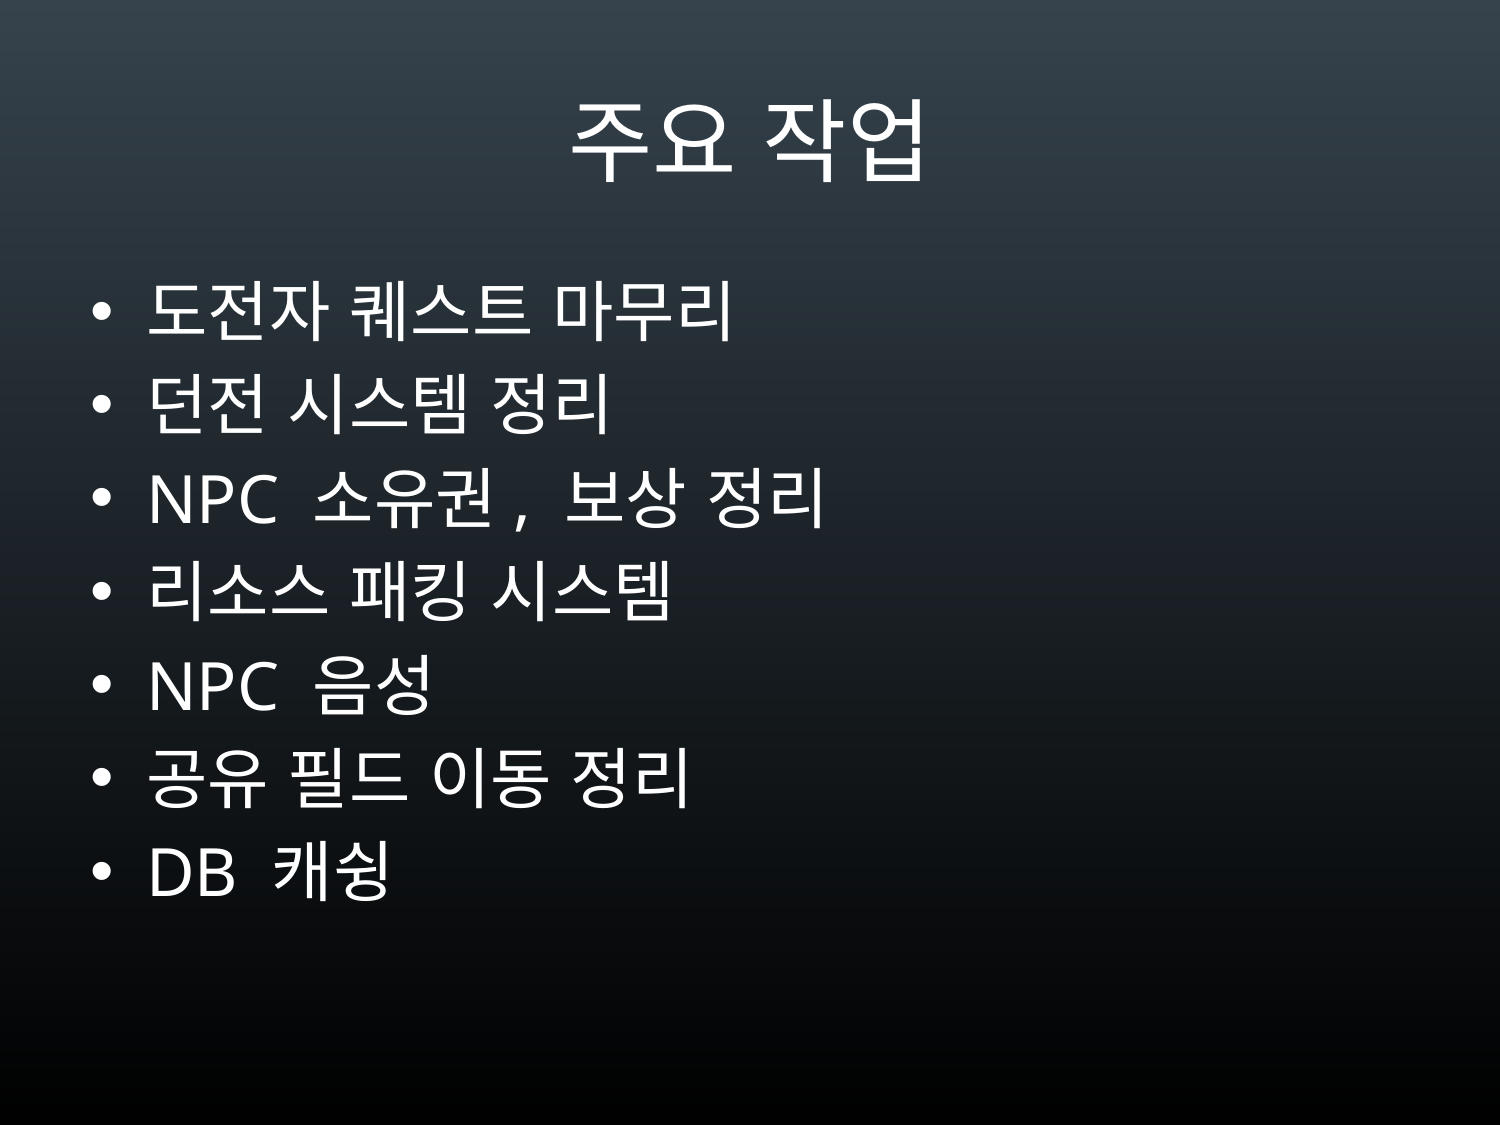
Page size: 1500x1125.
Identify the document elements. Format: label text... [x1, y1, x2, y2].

list 도전자 퀘스트 마무리 던전 시스템 정리 NPC 소유권, 보상 정리 리소스 패킹 시스템 NPC 음성 공유 필드 이동 정리 DB 캐슁 [74, 262, 1426, 1125]
title 주요 작업 [74, 44, 1426, 233]
